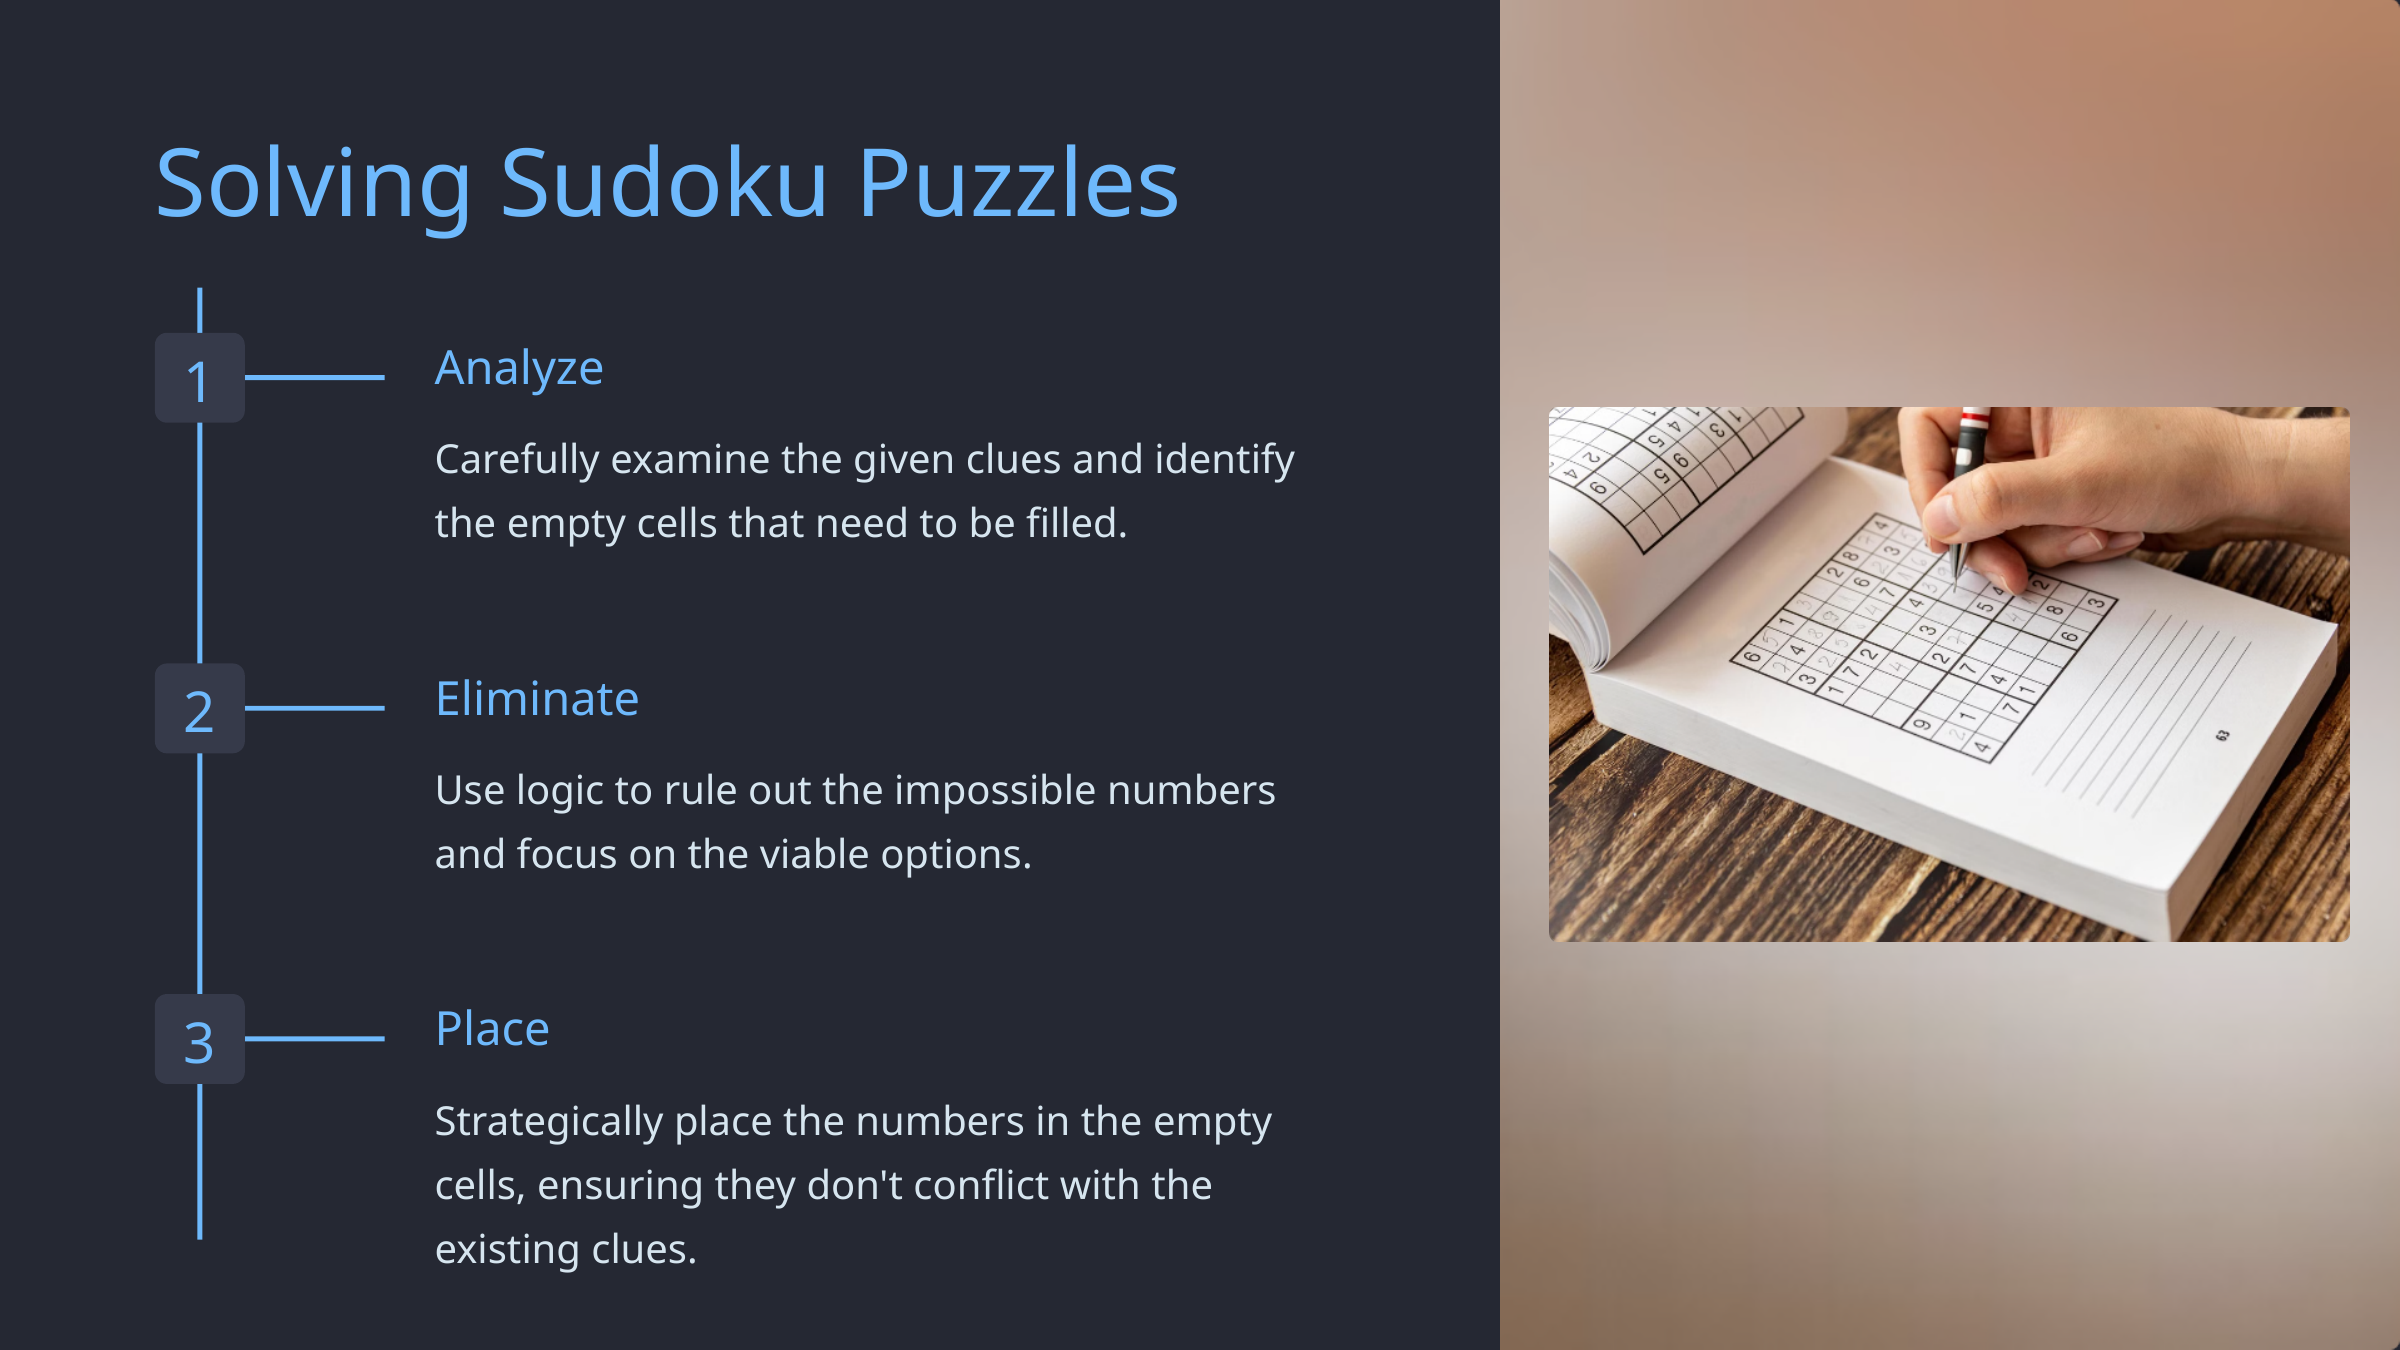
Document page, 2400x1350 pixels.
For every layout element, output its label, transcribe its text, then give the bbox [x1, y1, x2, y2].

text_box [154, 994, 245, 1084]
text_box [197, 754, 203, 994]
text_box 3 [184, 1010, 216, 1068]
text_box Solving Sudoku Puzzles [139, 110, 1162, 228]
text_box [245, 705, 385, 711]
text_box 2 [184, 680, 215, 737]
text_box [245, 375, 385, 381]
text_box Analyze [419, 327, 891, 387]
text_box [154, 332, 245, 423]
text_box Strategically place the numbers in the empty cells, ensuring they don't conflict with the existing clues. [419, 1071, 1361, 1200]
text_box [197, 423, 203, 663]
picture [1499, 0, 2400, 1350]
text_box [154, 663, 245, 754]
text_box 1 [189, 349, 211, 406]
text_box [0, 0, 1499, 1350]
text_box Carefully examine the given clues and identify the empty cells that need to be filled. [419, 410, 1361, 539]
text_box Use logic to rule out the impossible numbers and focus on the viable options. [419, 741, 1361, 869]
text_box Eliminate [419, 658, 891, 718]
text_box Place [419, 989, 891, 1048]
text_box [245, 1036, 385, 1042]
text_box [197, 1084, 203, 1240]
text_box [197, 287, 203, 332]
